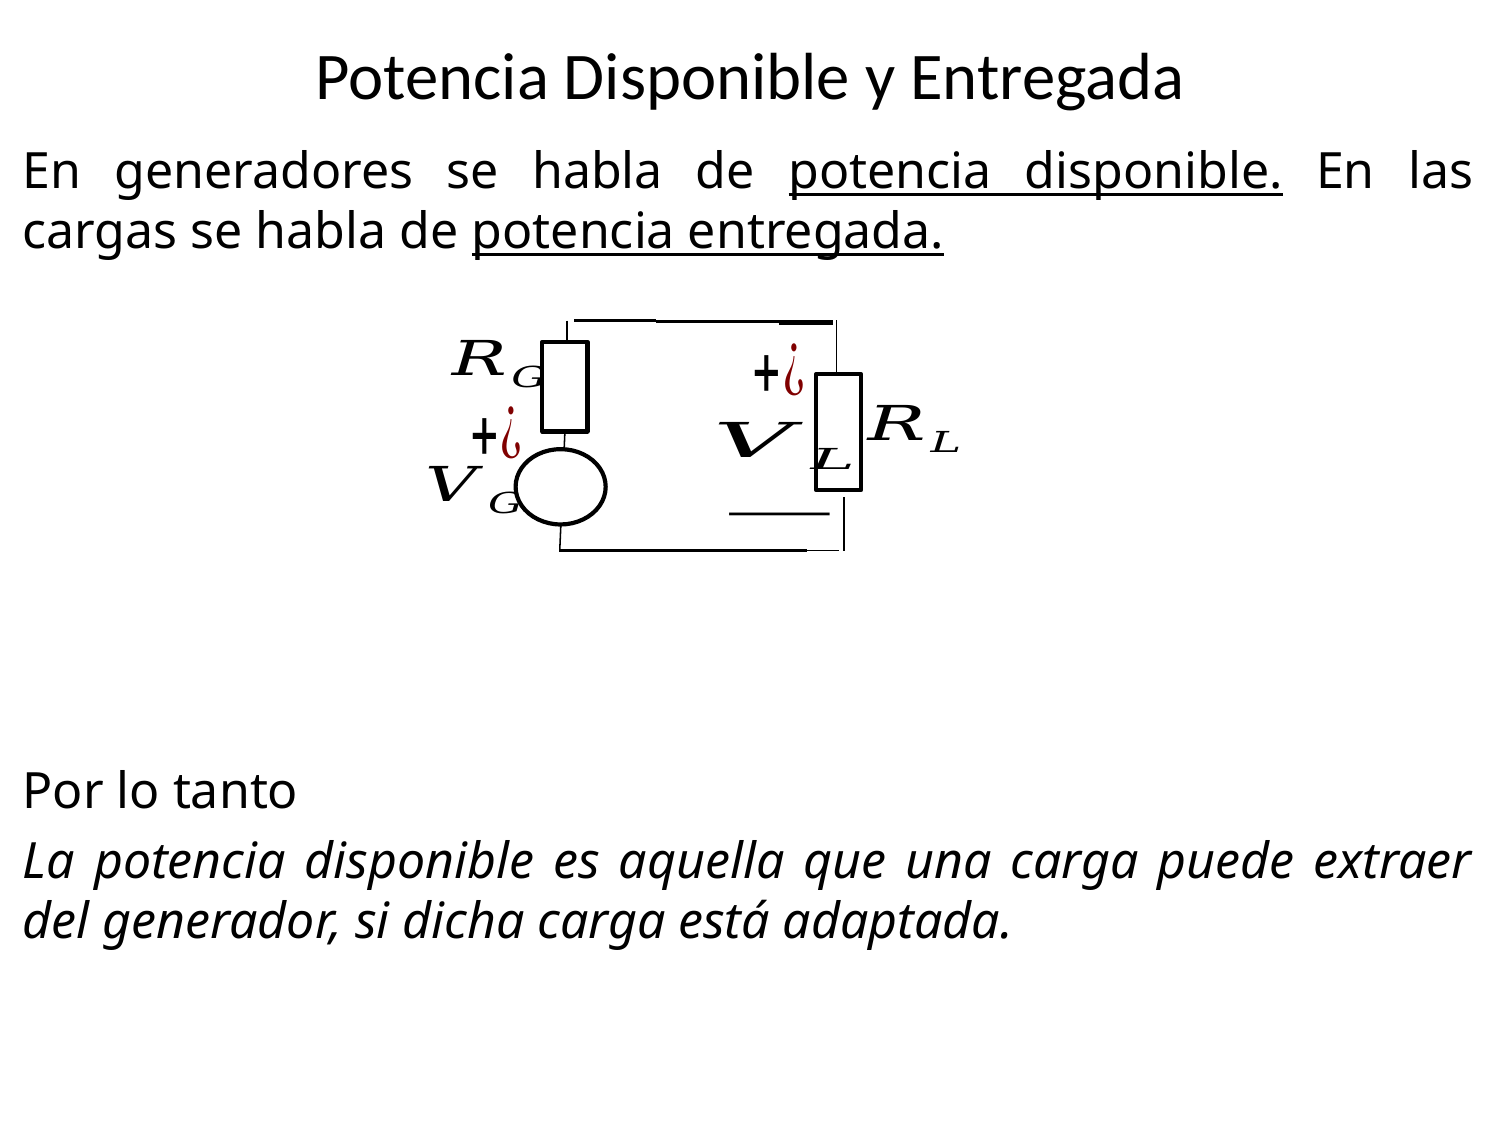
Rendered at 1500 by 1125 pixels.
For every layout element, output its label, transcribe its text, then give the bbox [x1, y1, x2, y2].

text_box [424, 320, 962, 551]
title Potencia Disponible y Entregada [0, 13, 1500, 133]
